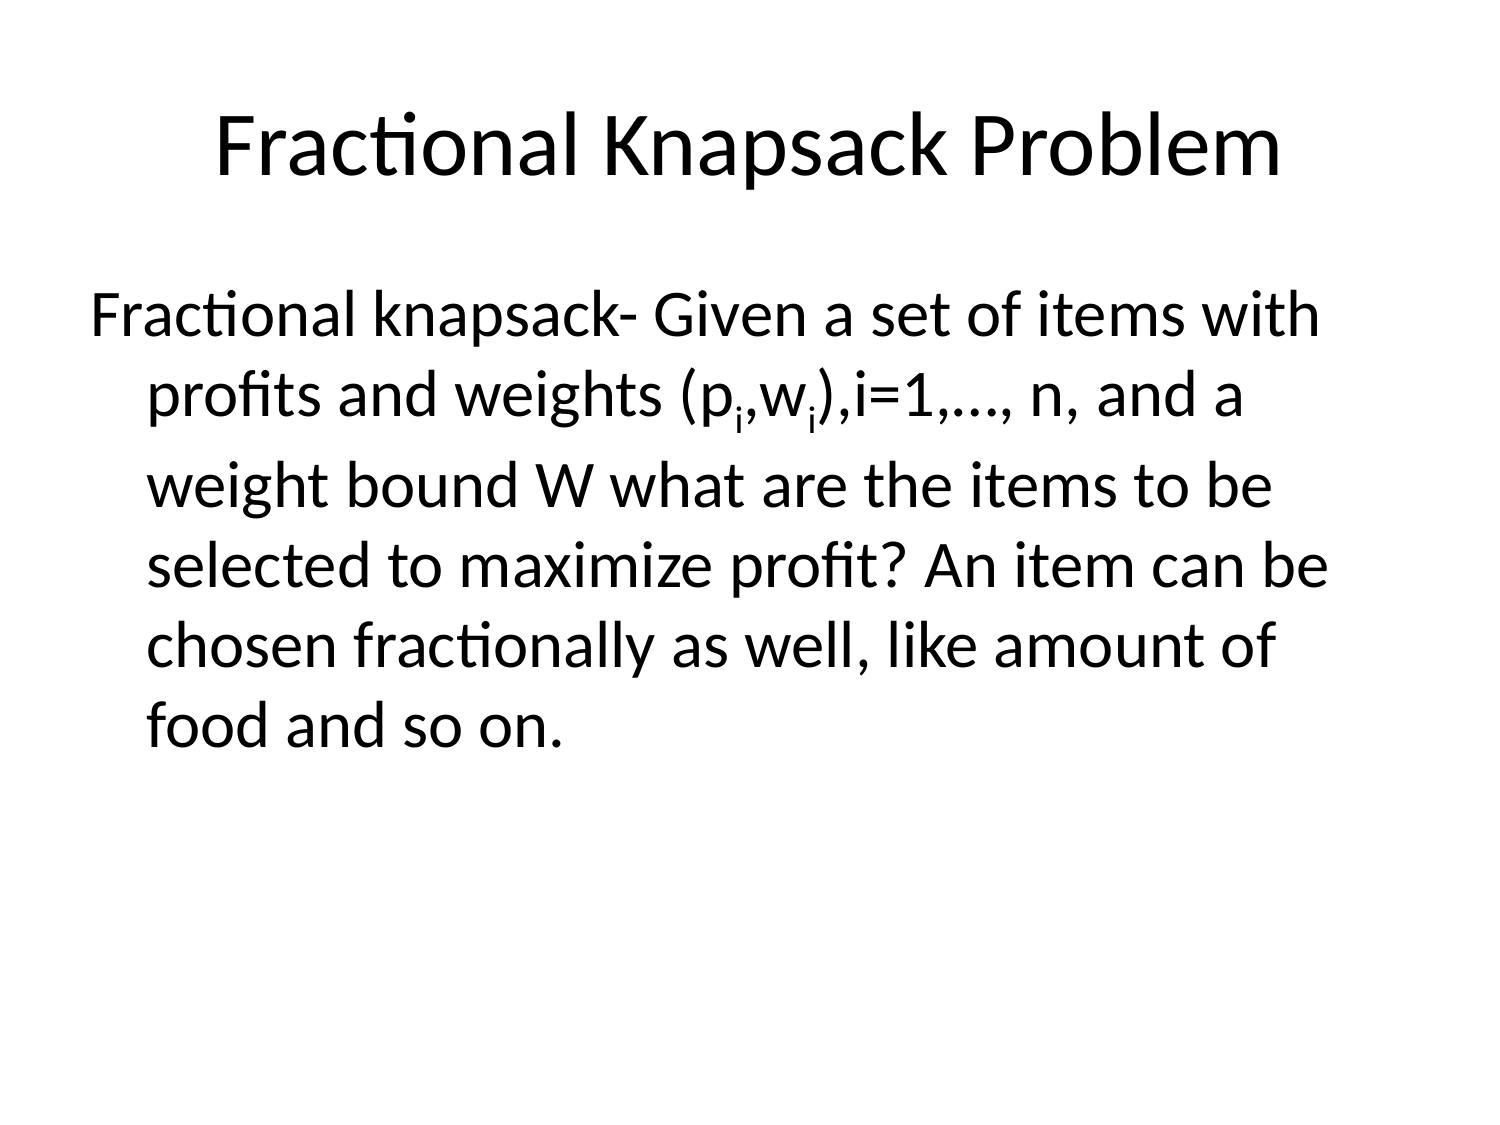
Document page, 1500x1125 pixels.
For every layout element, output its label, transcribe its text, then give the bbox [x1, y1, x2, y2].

title Fractional Knapsack Problem [75, 45, 1425, 233]
list Fractional knapsack- Given a set of items with profits and weights (pi,wi),i=1,…, n, and a weight bound W what are the items to be selected to maximize profit? An item can be chosen fractionally as well, like amount of food and so on. [75, 262, 1425, 1005]
